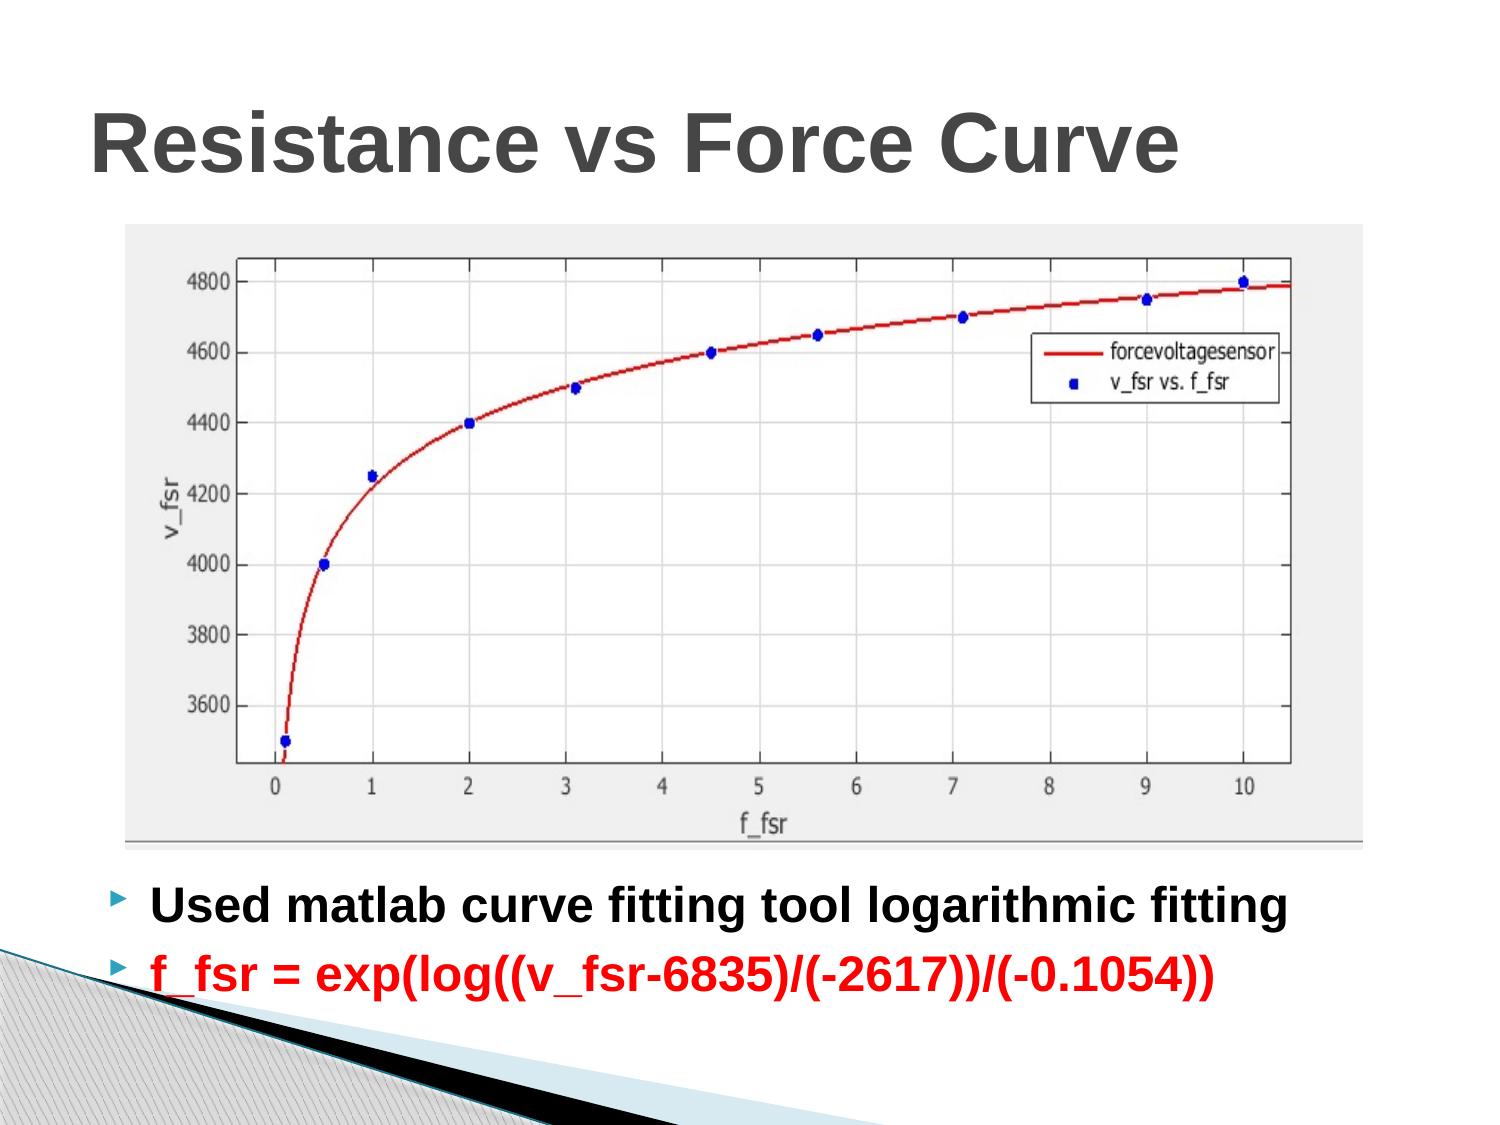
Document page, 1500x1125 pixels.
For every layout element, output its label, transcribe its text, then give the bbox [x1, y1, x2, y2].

title Resistance vs Force Curve [75, 45, 1425, 233]
picture [124, 224, 1363, 851]
list Used matlab curve fitting tool logarithmic fitting f_fsr = exp(log((v_fsr-6835)/(-2617))/(-0.1054)) [75, 243, 1425, 1038]
